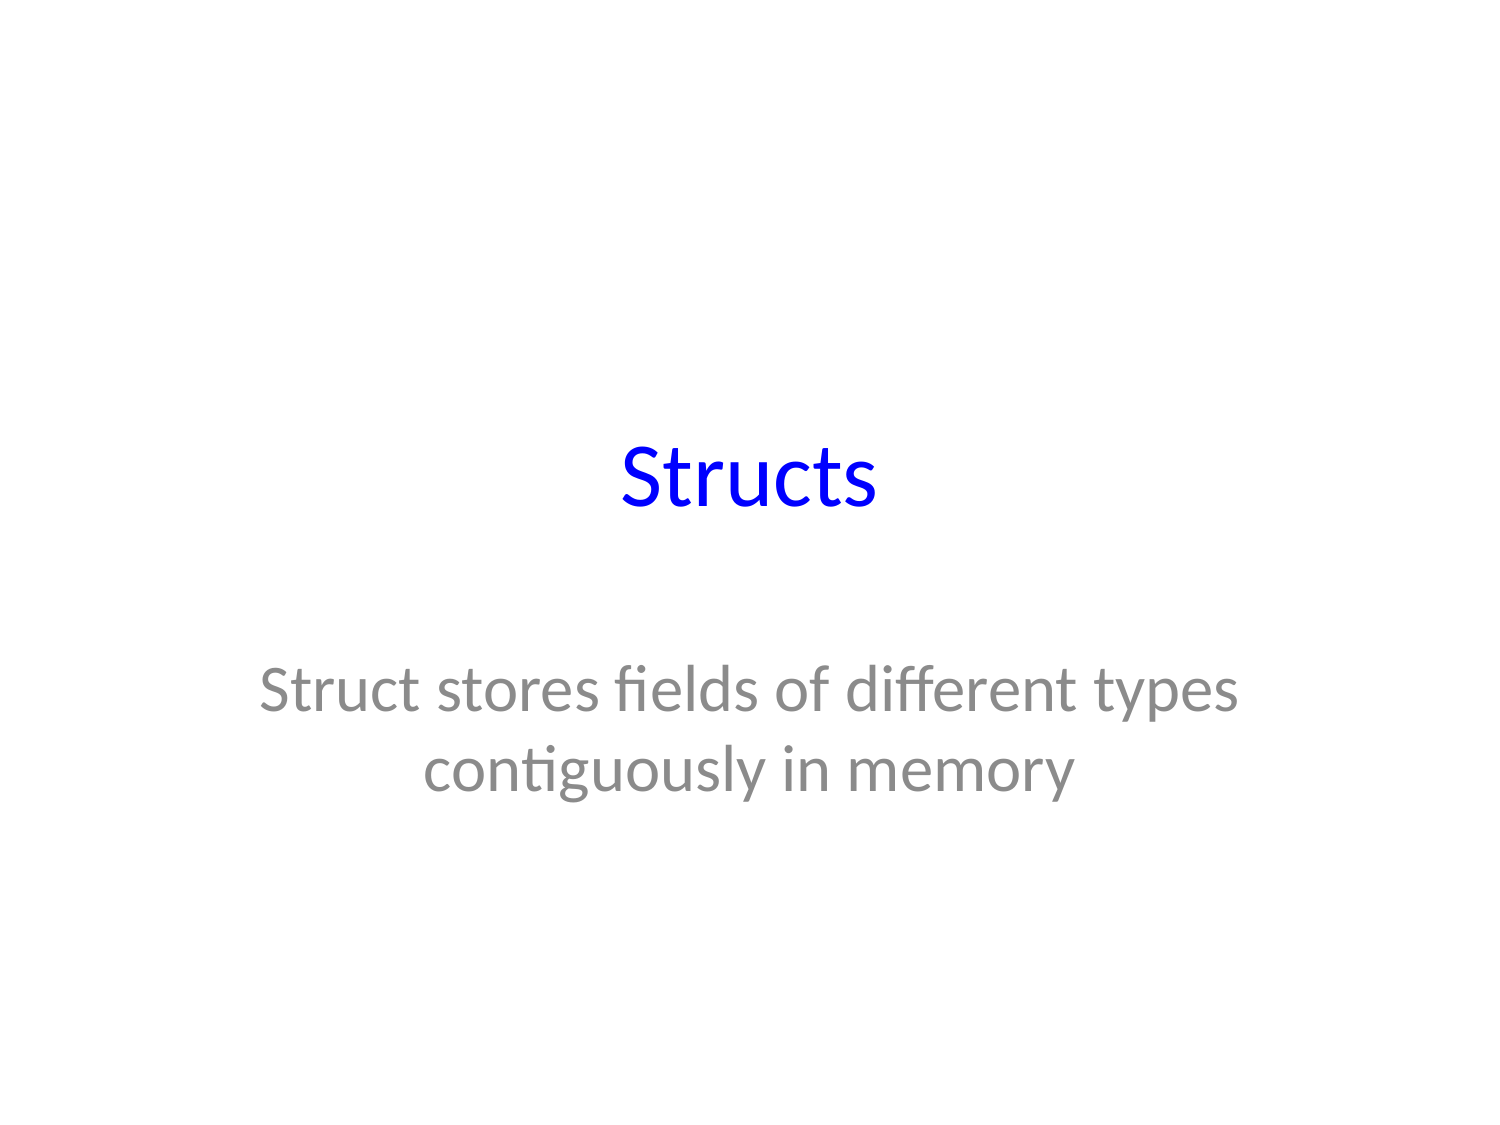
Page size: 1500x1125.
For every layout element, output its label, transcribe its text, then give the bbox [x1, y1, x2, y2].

title Structs [112, 349, 1388, 591]
subtitle Struct stores fields of different types contiguously in memory [225, 637, 1275, 925]
